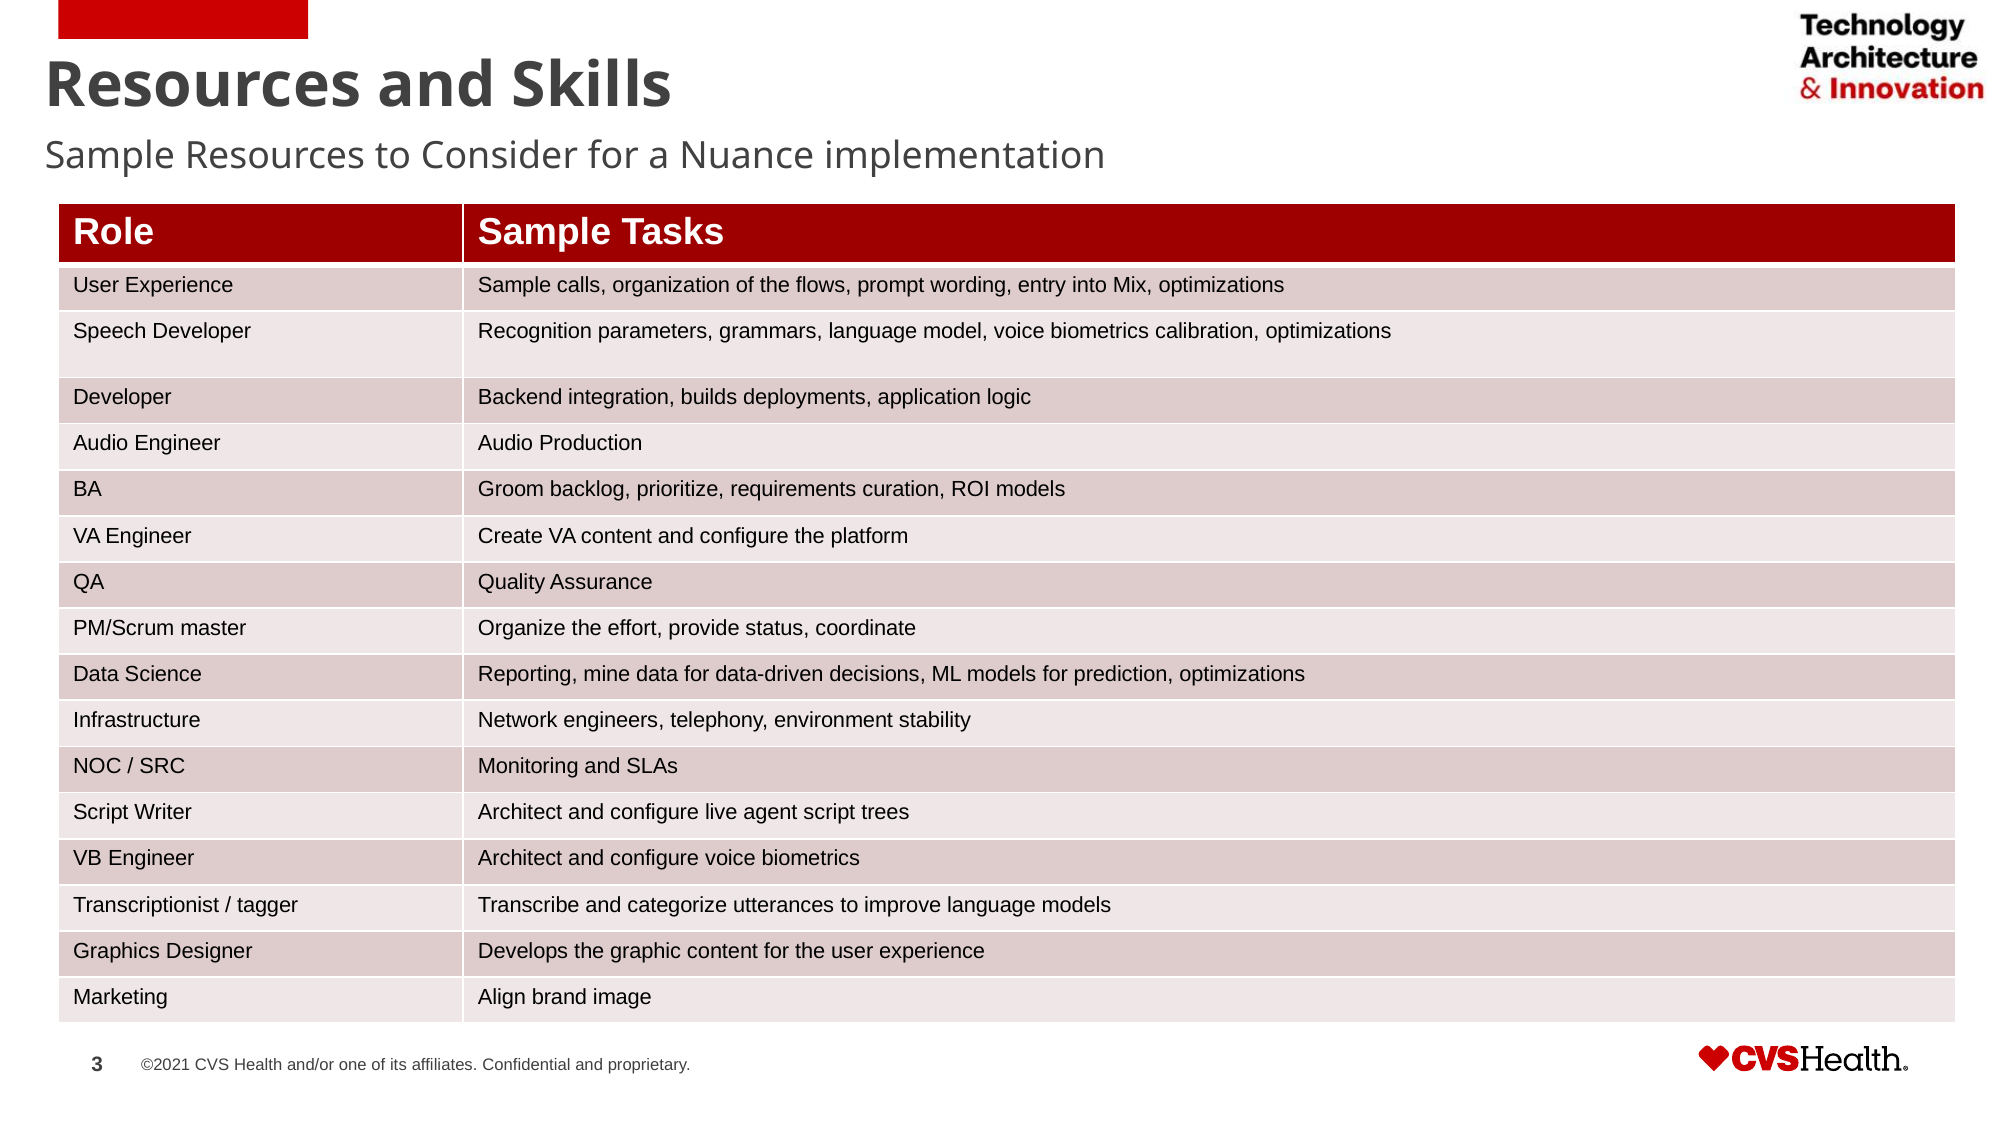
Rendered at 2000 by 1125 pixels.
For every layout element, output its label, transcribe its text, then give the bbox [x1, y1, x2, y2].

table_cell Organize the effort, provide status, coordinate [464, 609, 1955, 653]
table_header Role [59, 204, 462, 262]
table_cell Reporting, mine data for data-driven decisions, ML models for prediction, optimizations [464, 655, 1955, 699]
table_cell Developer [59, 378, 462, 423]
table_cell Monitoring and SLAs [464, 747, 1955, 792]
table_cell User Experience [59, 268, 462, 310]
table_cell Sample calls, organization of the flows, prompt wording, entry into Mix, optimizations [464, 268, 1955, 310]
table_cell Transcriptionist / tagger [59, 886, 462, 930]
table_cell Speech Developer [59, 312, 462, 377]
table_cell Architect and configure voice biometrics [464, 840, 1955, 884]
table_cell Groom backlog, prioritize, requirements curation, ROI models [464, 471, 1955, 515]
table_cell Marketing [59, 978, 462, 1022]
table_cell BA [59, 471, 462, 515]
table_cell Transcribe and categorize utterances to improve language models [464, 886, 1955, 930]
table_cell Align brand image [464, 978, 1955, 1022]
table_cell Audio Engineer [59, 424, 462, 469]
table_cell Script Writer [59, 793, 462, 838]
title Resources and Skills [44, 42, 1634, 121]
table_cell QA [59, 563, 462, 607]
table_cell Quality Assurance [464, 563, 1955, 607]
table_cell Architect and configure live agent script trees [464, 793, 1955, 838]
table_cell NOC / SRC [59, 747, 462, 792]
table_cell Develops the graphic content for the user experience [464, 932, 1955, 976]
table_cell VA Engineer [59, 517, 462, 561]
table_cell Network engineers, telephony, environment stability [464, 701, 1955, 746]
table_cell Create VA content and configure the platform [464, 517, 1955, 561]
table_cell Recognition parameters, grammars, language model, voice biometrics calibration, optimizations [464, 312, 1955, 377]
table_cell Infrastructure [59, 701, 462, 746]
list Sample Resources to Consider for a Nuance implementation [44, 121, 1634, 191]
table_header Sample Tasks [464, 204, 1955, 262]
table_cell PM/Scrum master [59, 609, 462, 653]
table_cell VB Engineer [59, 840, 462, 884]
table_cell Data Science [59, 655, 462, 699]
table_cell Audio Production [464, 424, 1955, 469]
picture [1785, 3, 2000, 119]
table_cell Graphics Designer [59, 932, 462, 976]
table_cell Backend integration, builds deployments, application logic [464, 378, 1955, 423]
